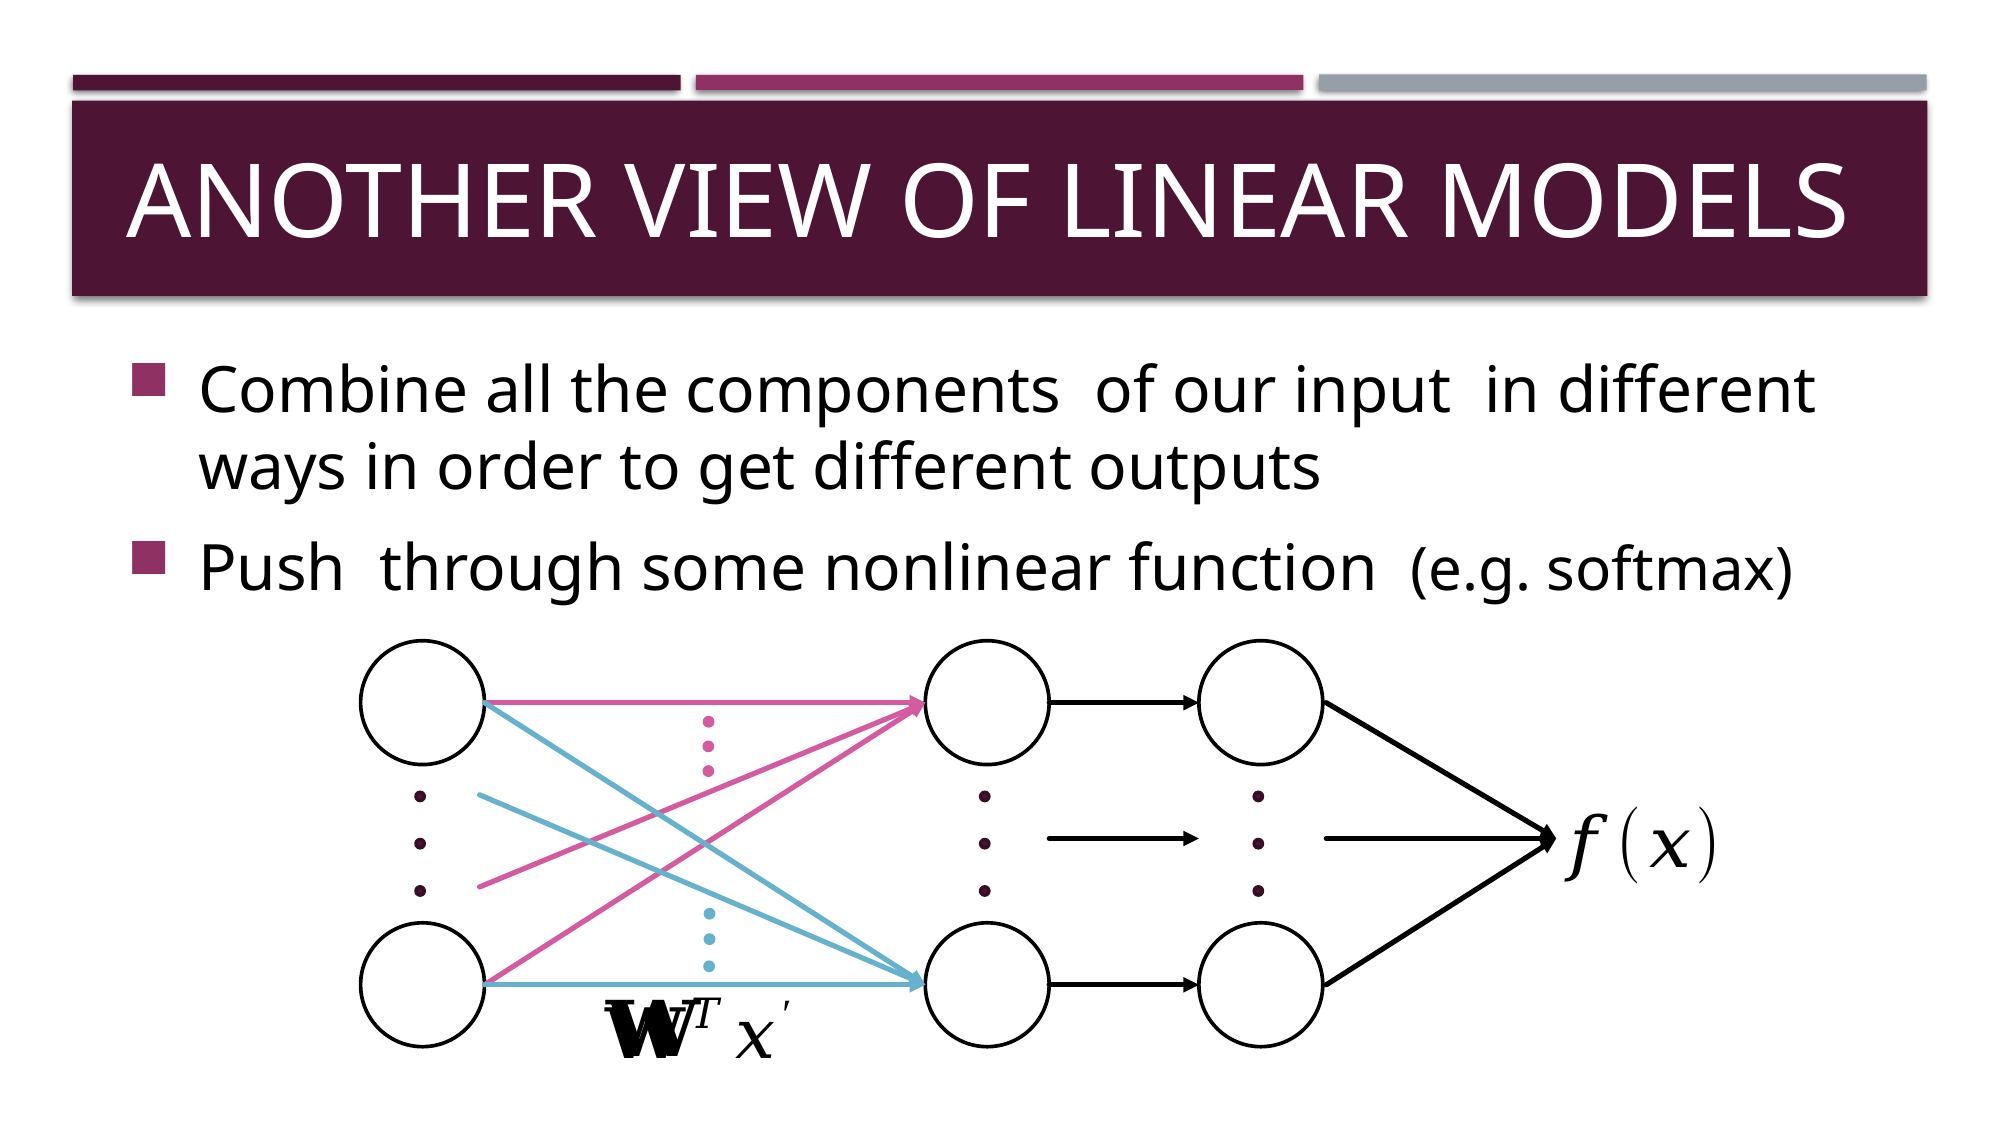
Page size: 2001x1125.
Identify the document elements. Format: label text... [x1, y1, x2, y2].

text_box [978, 885, 991, 897]
text_box [414, 837, 426, 850]
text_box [1325, 847, 1557, 986]
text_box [483, 702, 926, 793]
text_box [414, 885, 426, 897]
text_box [1252, 790, 1265, 803]
text_box [978, 790, 991, 803]
text_box [414, 790, 426, 803]
text_box [978, 837, 991, 850]
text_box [479, 794, 926, 986]
text_box [1252, 837, 1265, 850]
text_box [1252, 885, 1265, 897]
title Another View of Linear Models [111, 113, 1880, 265]
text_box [1325, 702, 1557, 837]
